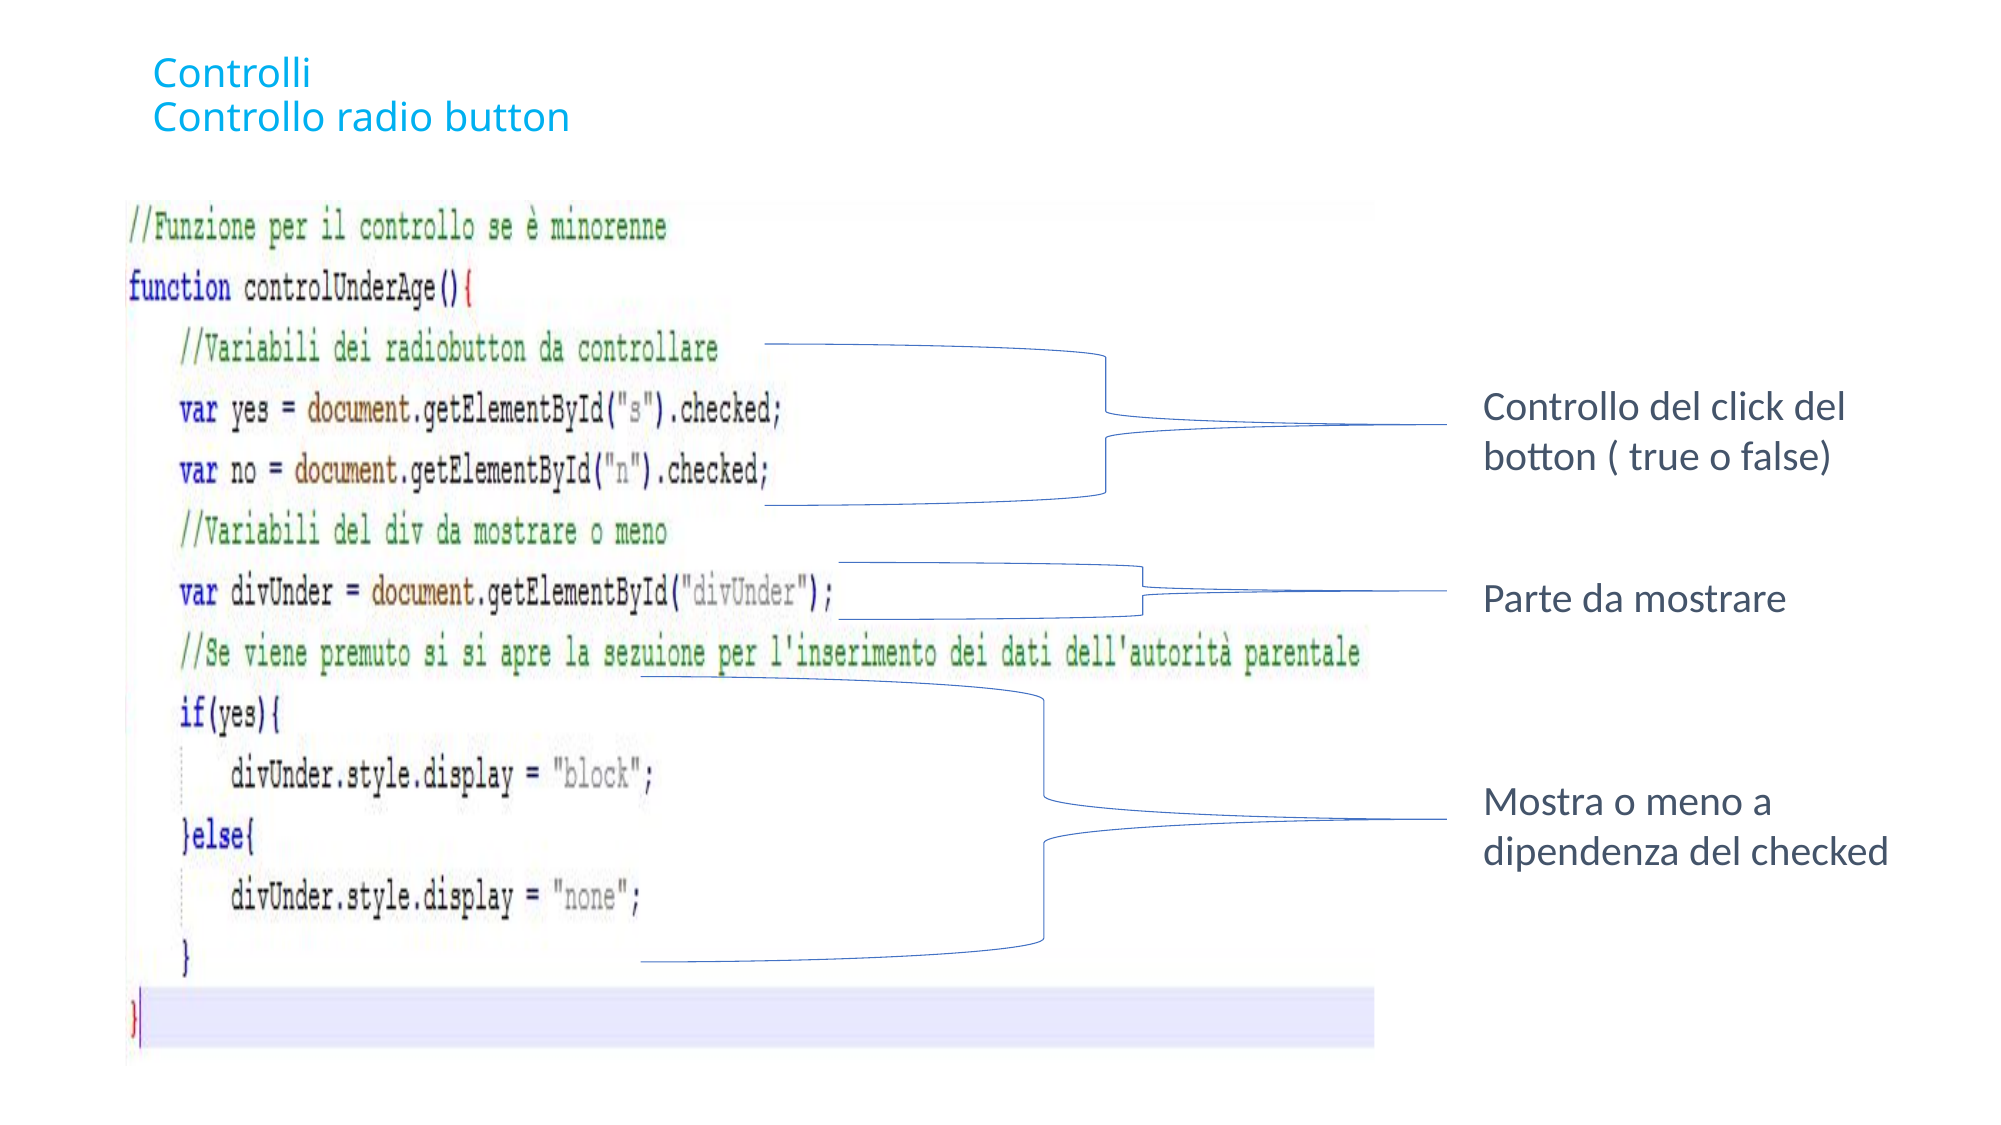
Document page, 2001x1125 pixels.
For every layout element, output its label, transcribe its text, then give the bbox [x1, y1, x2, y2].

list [125, 200, 1375, 1066]
text_box Controllo del click del botton ( true o false) [1468, 371, 1949, 487]
text_box Mostra o meno a dipendenza del checked [1468, 766, 1949, 881]
text_box Parte da mostrare [1468, 563, 1949, 628]
title Controlli Controllo radio button [137, 45, 1863, 148]
